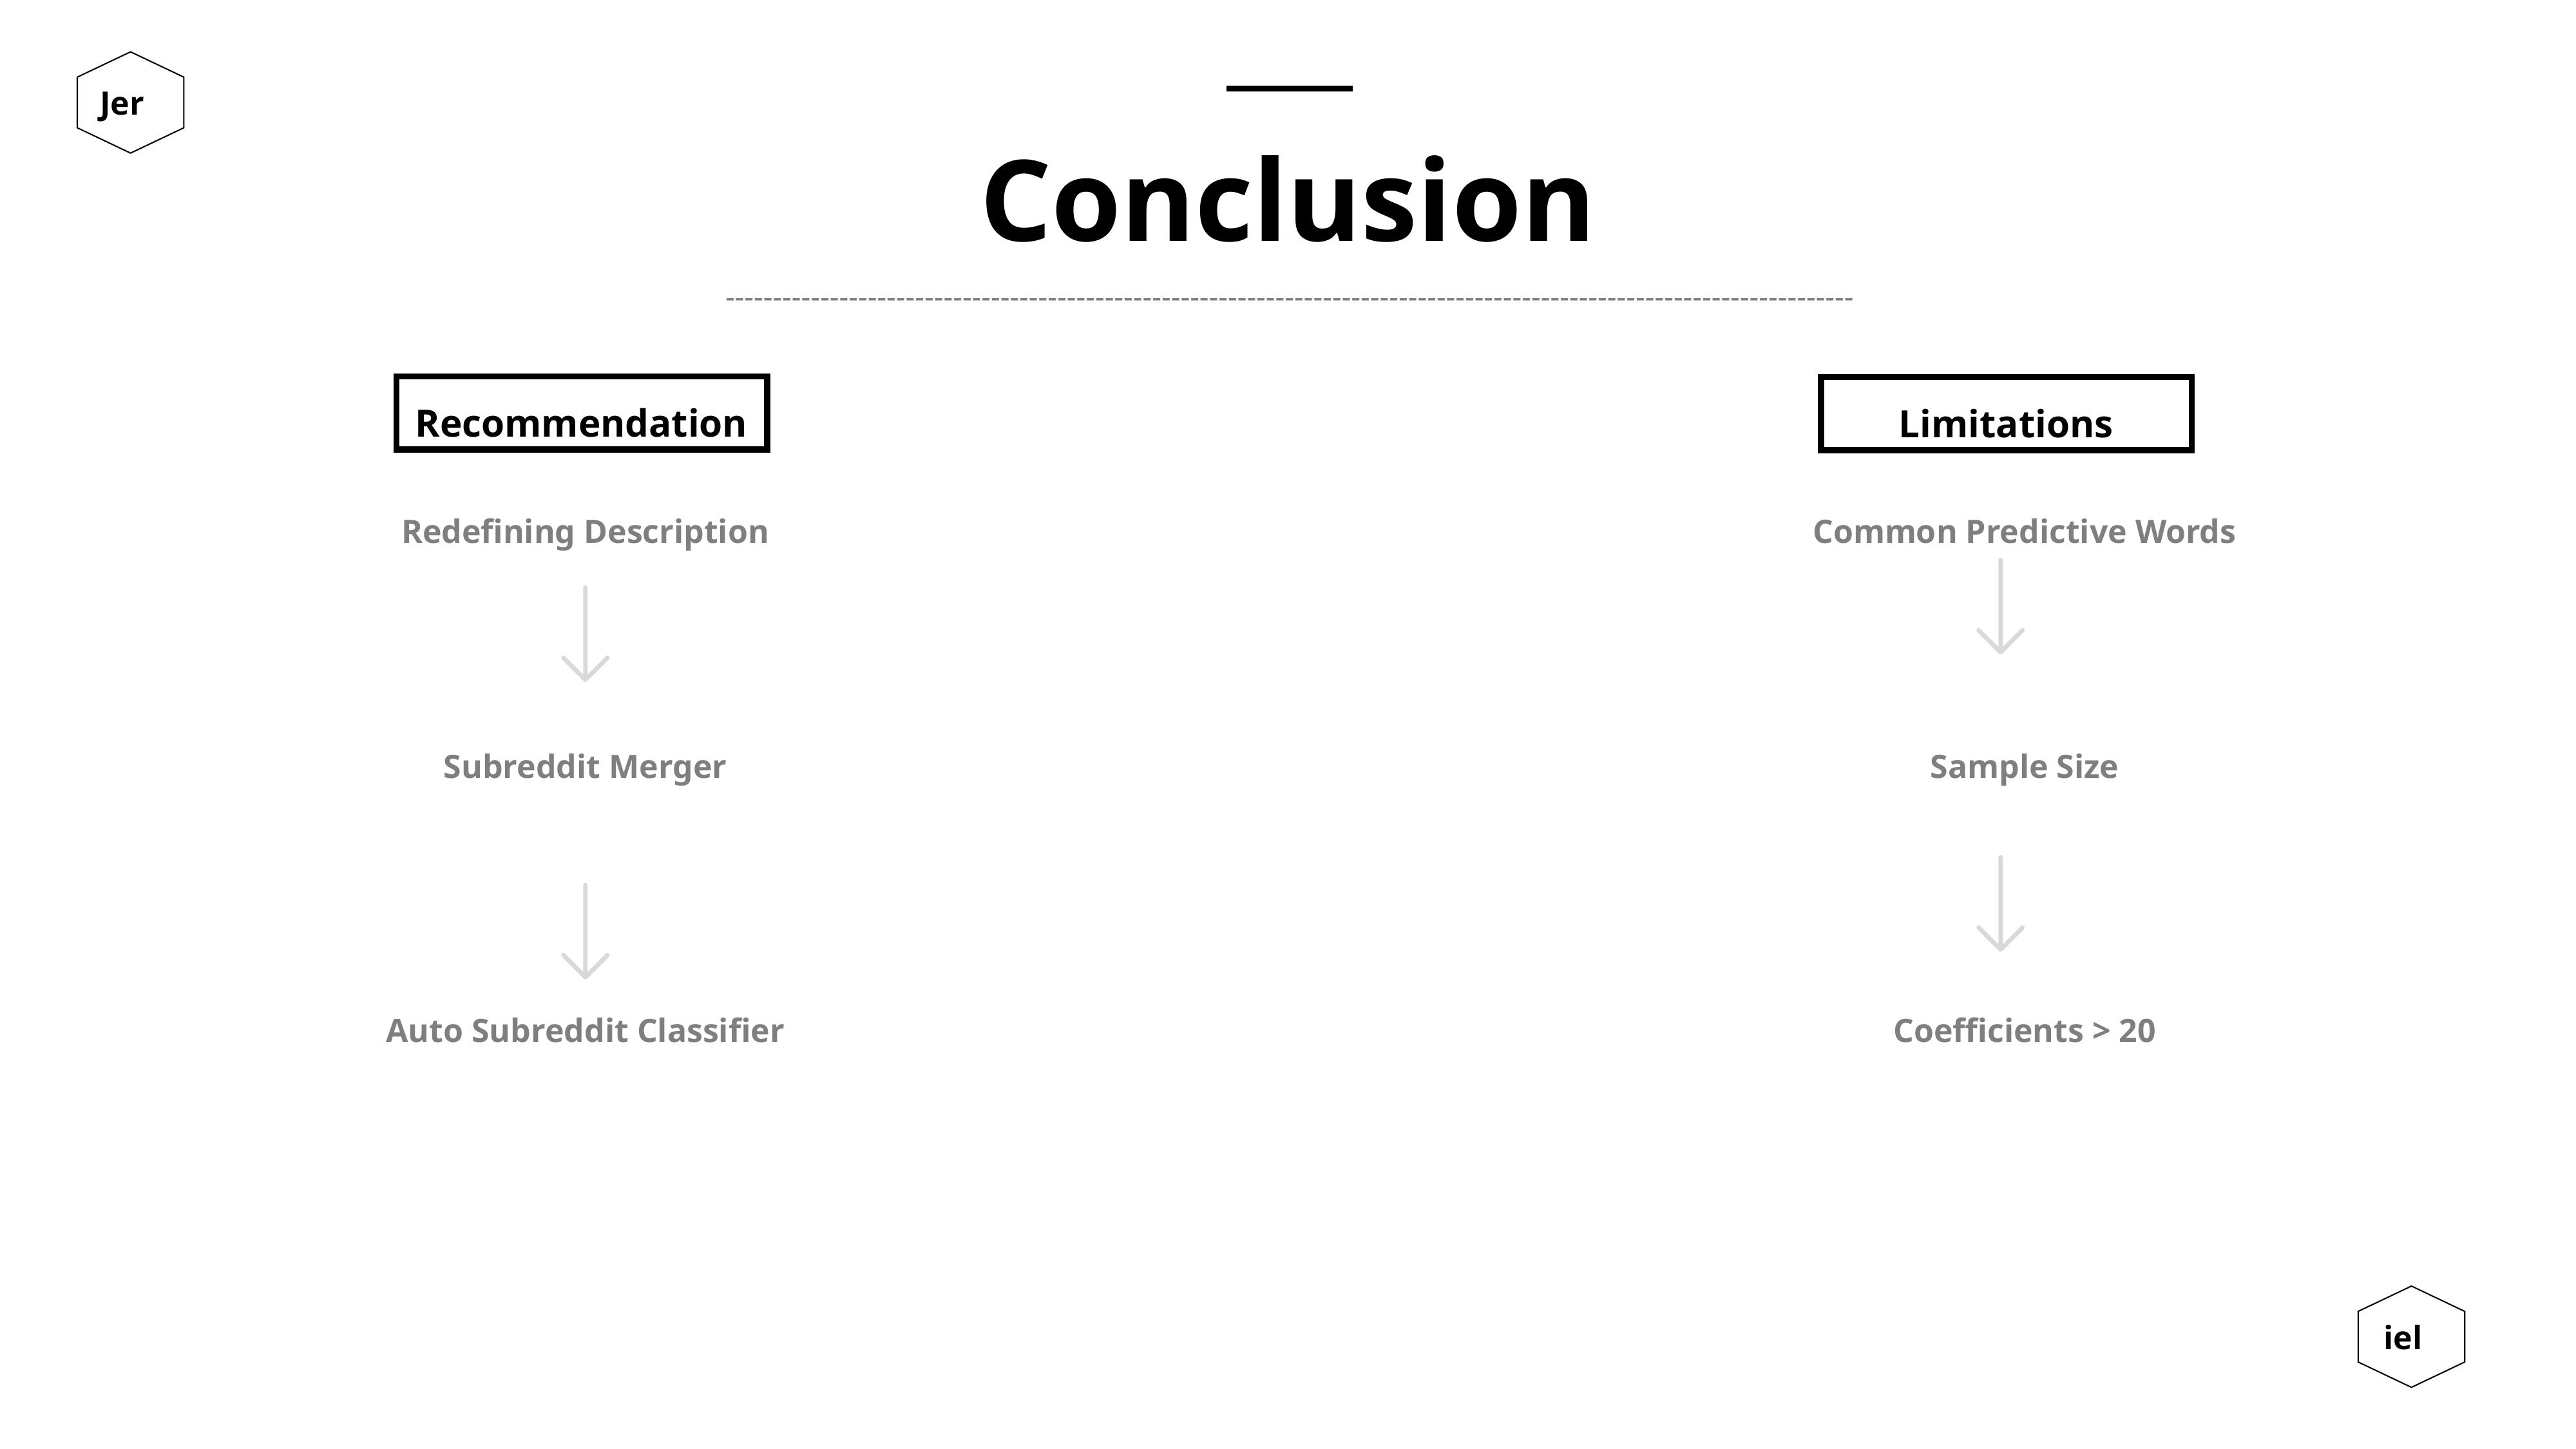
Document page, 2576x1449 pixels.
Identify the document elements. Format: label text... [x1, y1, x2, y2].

text_box Limitations [1889, 395, 2123, 450]
text_box [396, 375, 768, 450]
text_box [561, 882, 610, 980]
text_box Recommendation [406, 394, 758, 450]
text_box Conclusion [970, 123, 1606, 269]
text_box [1820, 376, 2193, 451]
text_box Redefining Description Subreddit Merger Auto Subreddit Classifier [23, 492, 1149, 1060]
text_box [561, 585, 610, 682]
text_box Common Predictive Words Sample Size Coefficients > 20 [1462, 492, 2576, 1060]
text_box ----------------------------------------------------------------------------------------------------------------------- [716, 272, 1866, 318]
